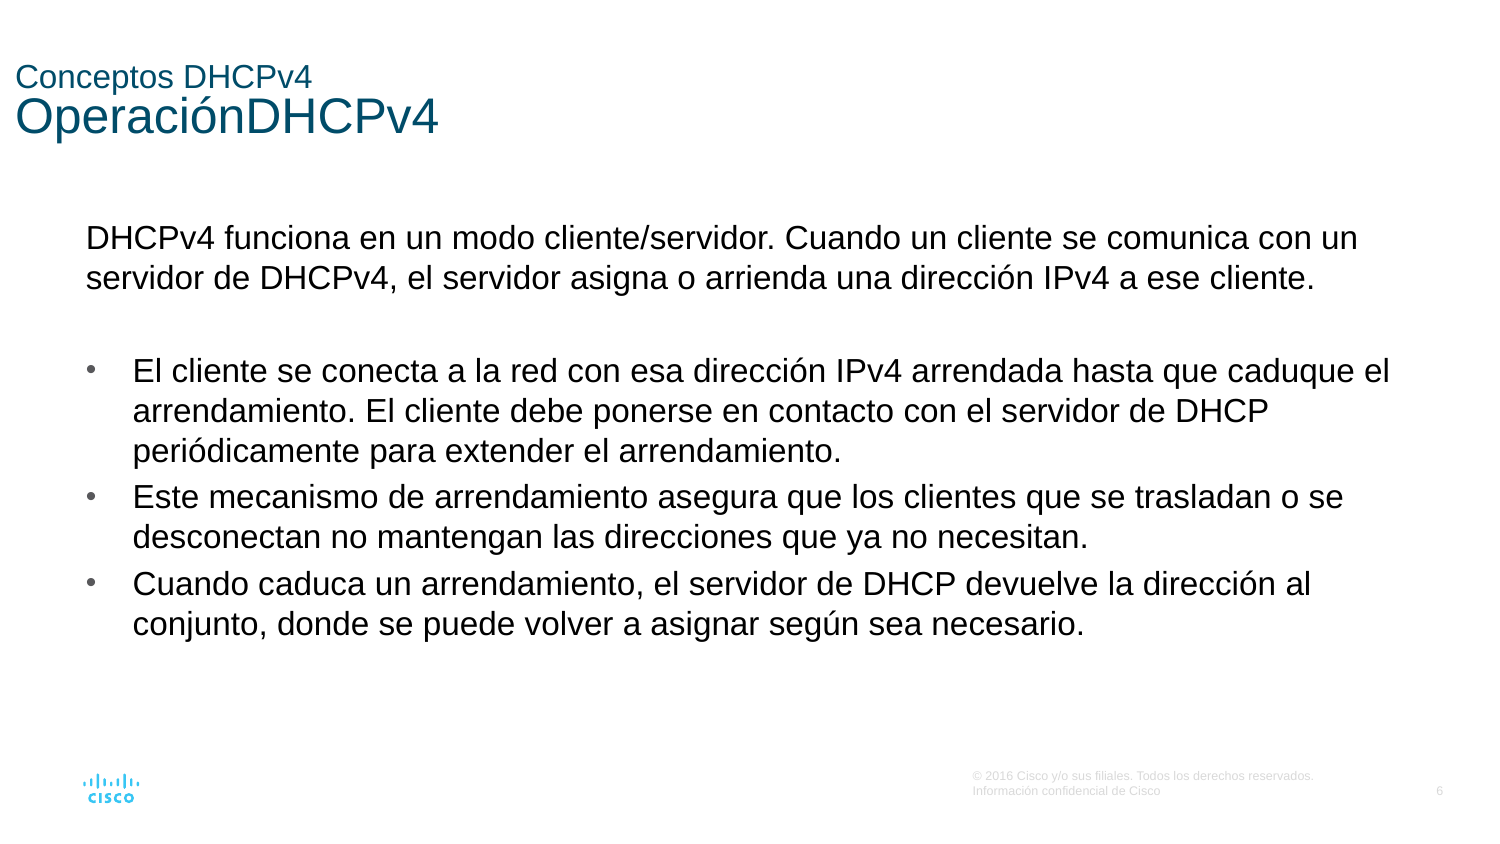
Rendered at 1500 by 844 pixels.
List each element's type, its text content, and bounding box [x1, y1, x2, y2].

title Conceptos DHCPv4 OperaciónDHCPv4 [0, 0, 1369, 206]
list DHCPv4 funciona en un modo cliente/servidor. Cuando un cliente se comunica con un servidor de DHCPv4, el servidor asigna o arrienda una dirección IPv4 a ese cliente. El cliente se conecta a la red con esa dirección IPv4 arrendada hasta que caduque el arrendamiento. El cliente debe ponerse en contacto con el servidor de DHCP periódicamente para extender el arrendamiento. Este mecanismo de arrendamiento asegura que los clientes que se trasladan o se desconectan no mantengan las direcciones que ya no necesitan. Cuando caduca un arrendamiento, el servidor de DHCP devuelve la dirección al conjunto, donde se puede volver a asignar según sea necesario. [70, 162, 1430, 768]
